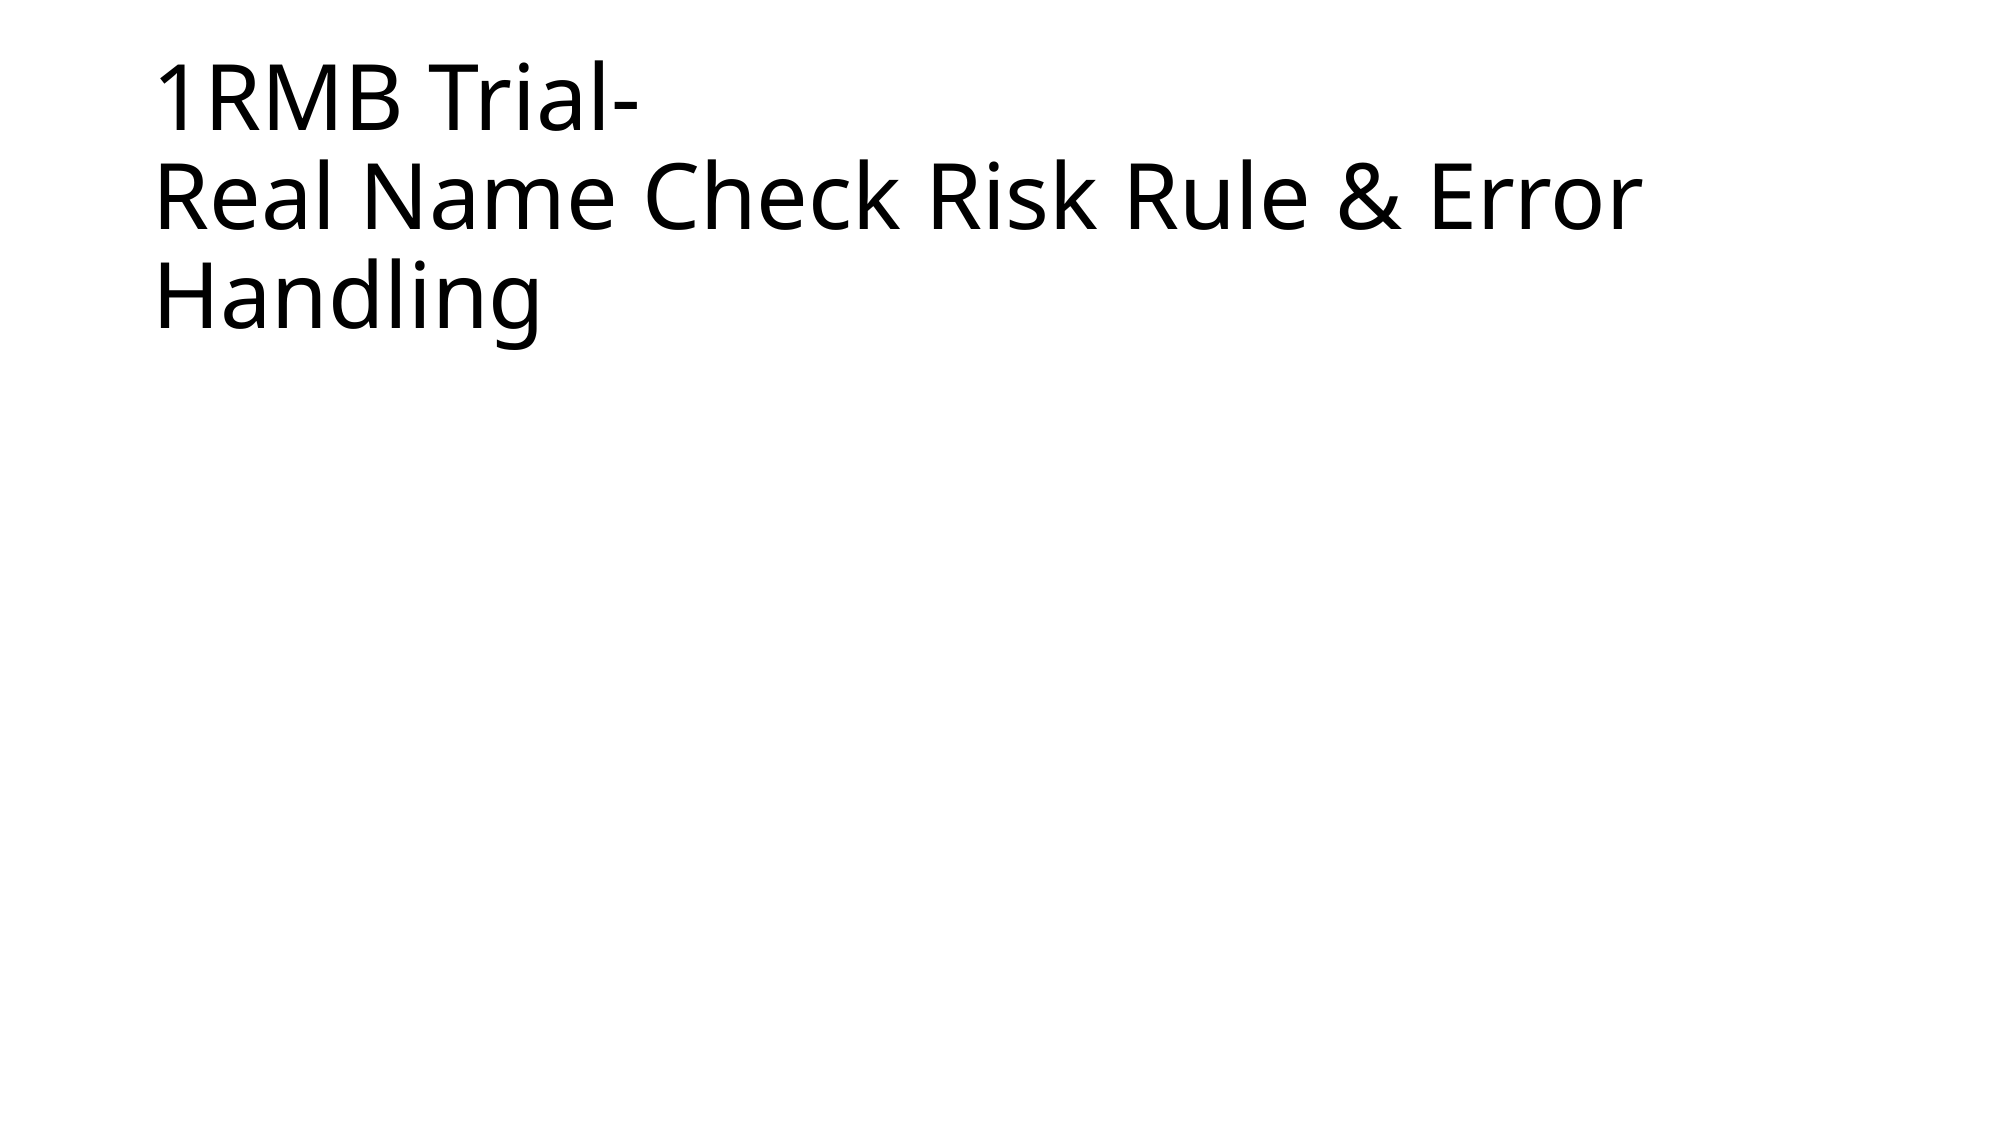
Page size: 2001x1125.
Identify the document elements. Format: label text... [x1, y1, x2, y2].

title 1RMB Trial- Real Name Check Risk Rule & Error Handling [137, 59, 1863, 340]
